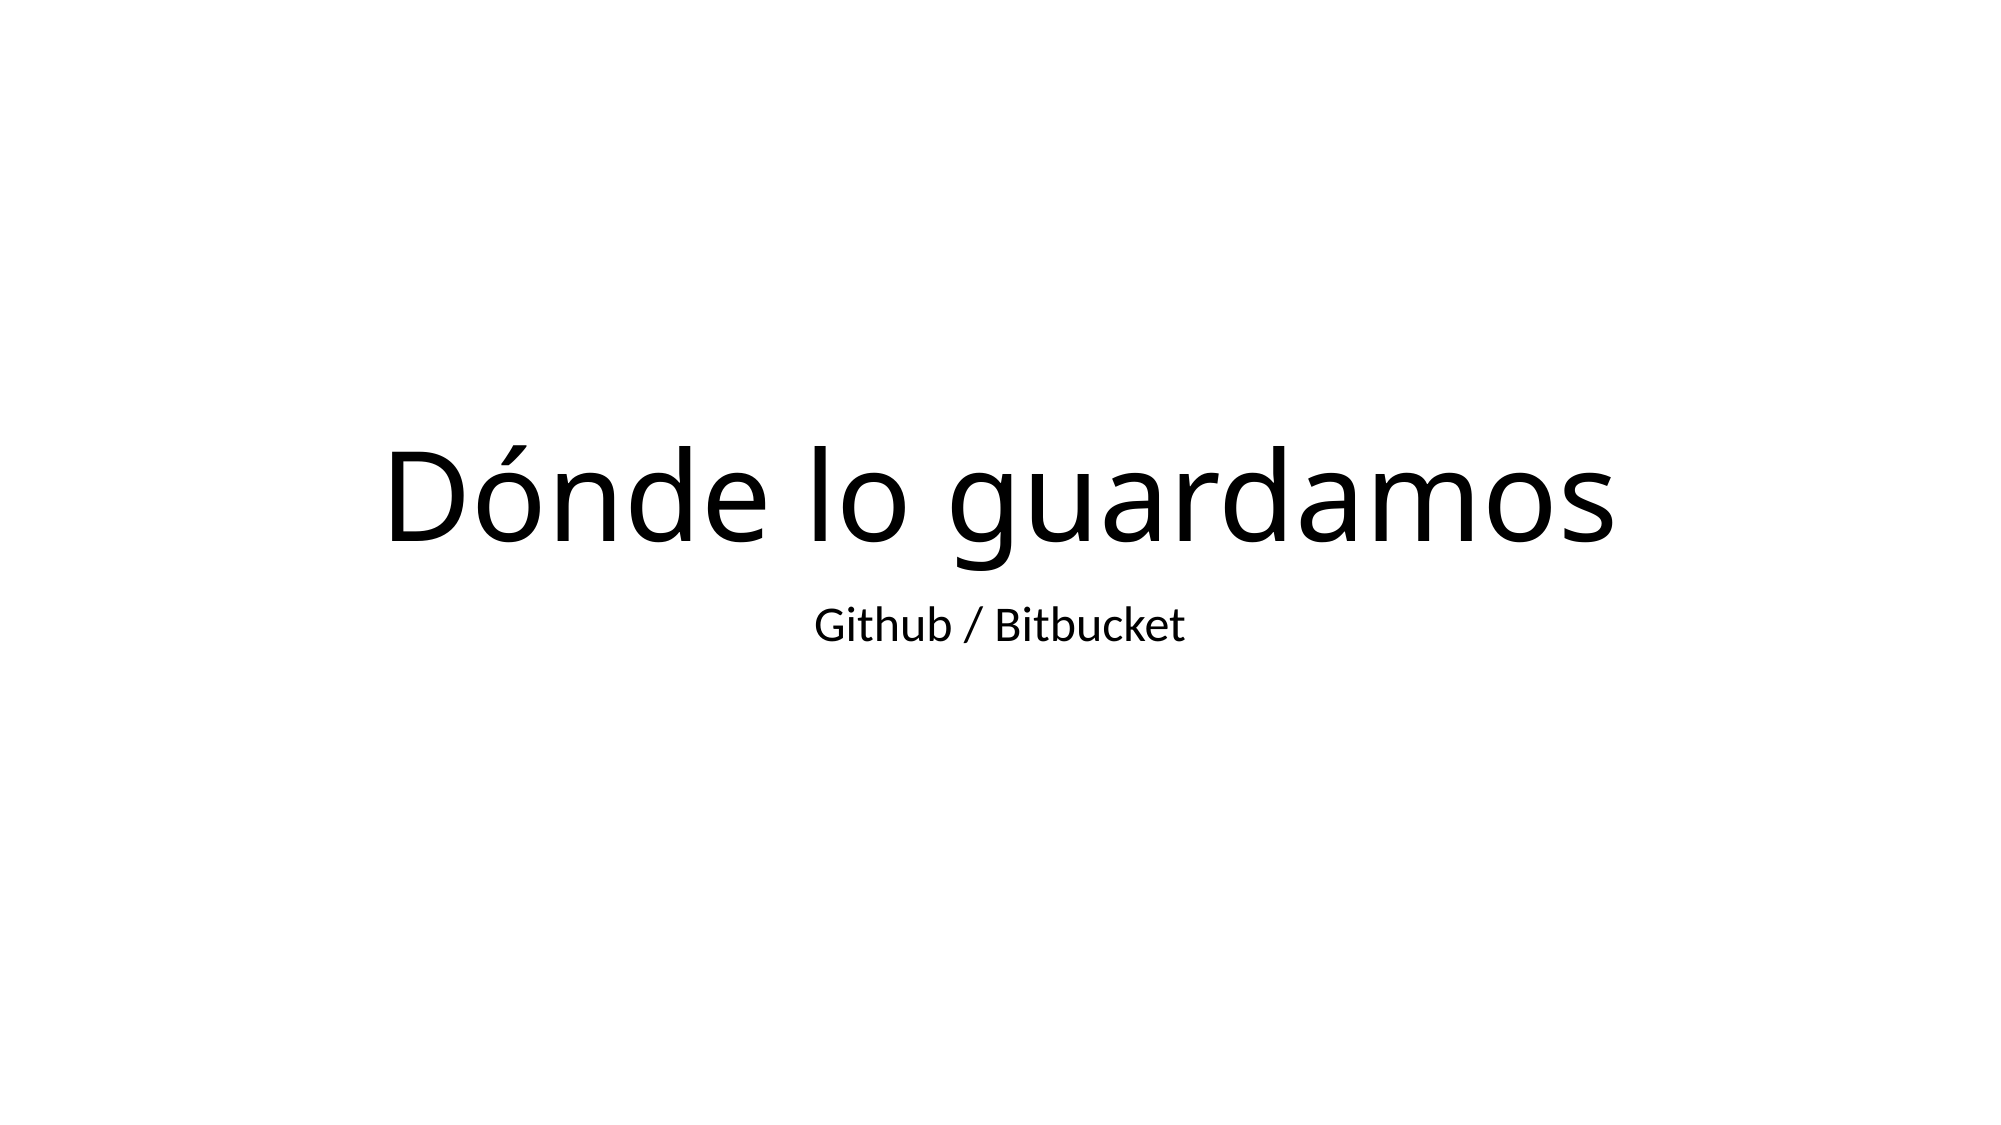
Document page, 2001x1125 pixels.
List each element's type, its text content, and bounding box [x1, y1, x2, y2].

subtitle Github / Bitbucket [249, 590, 1750, 863]
title Dónde lo guardamos [249, 184, 1750, 576]
